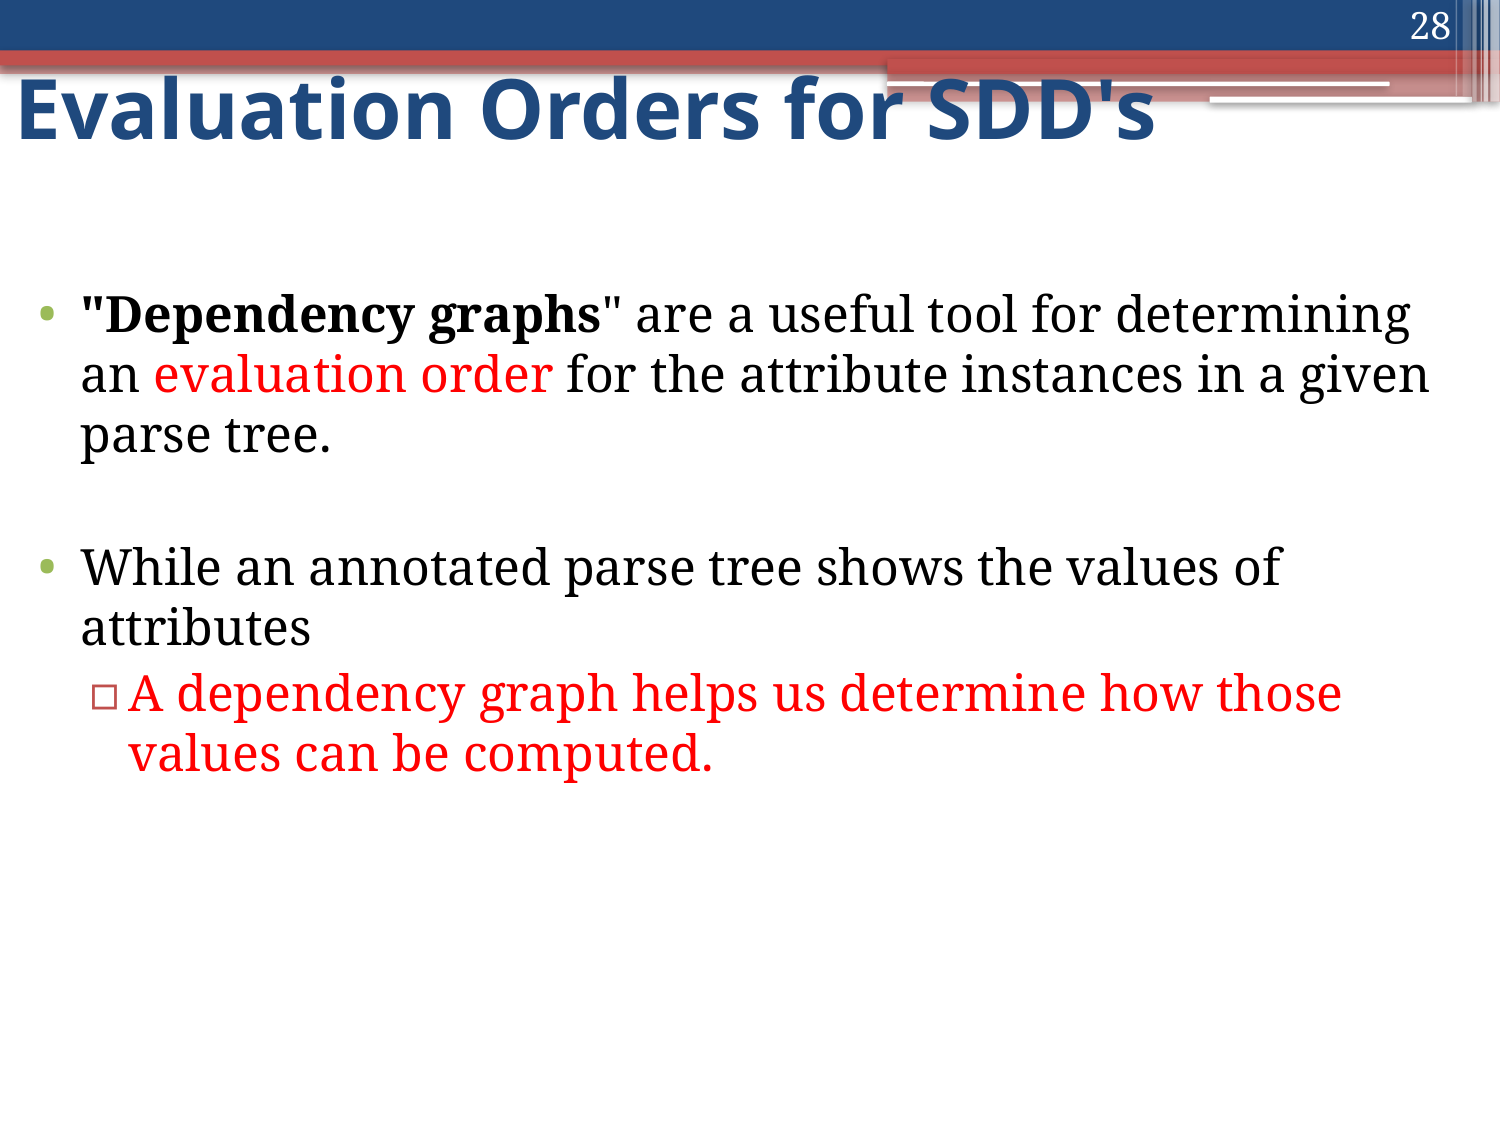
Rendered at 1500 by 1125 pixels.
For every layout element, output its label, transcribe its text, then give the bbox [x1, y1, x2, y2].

list "Dependency graphs" are a useful tool for determining an evaluation order for the attribute instances in a given parse tree. While an annotated parse tree shows the values of attributes A dependency graph helps us determine how those values can be computed. [5, 275, 1475, 1088]
title Evaluation Orders for SDD's [0, 0, 1350, 213]
slide_number 28 [1341, 0, 1466, 61]
